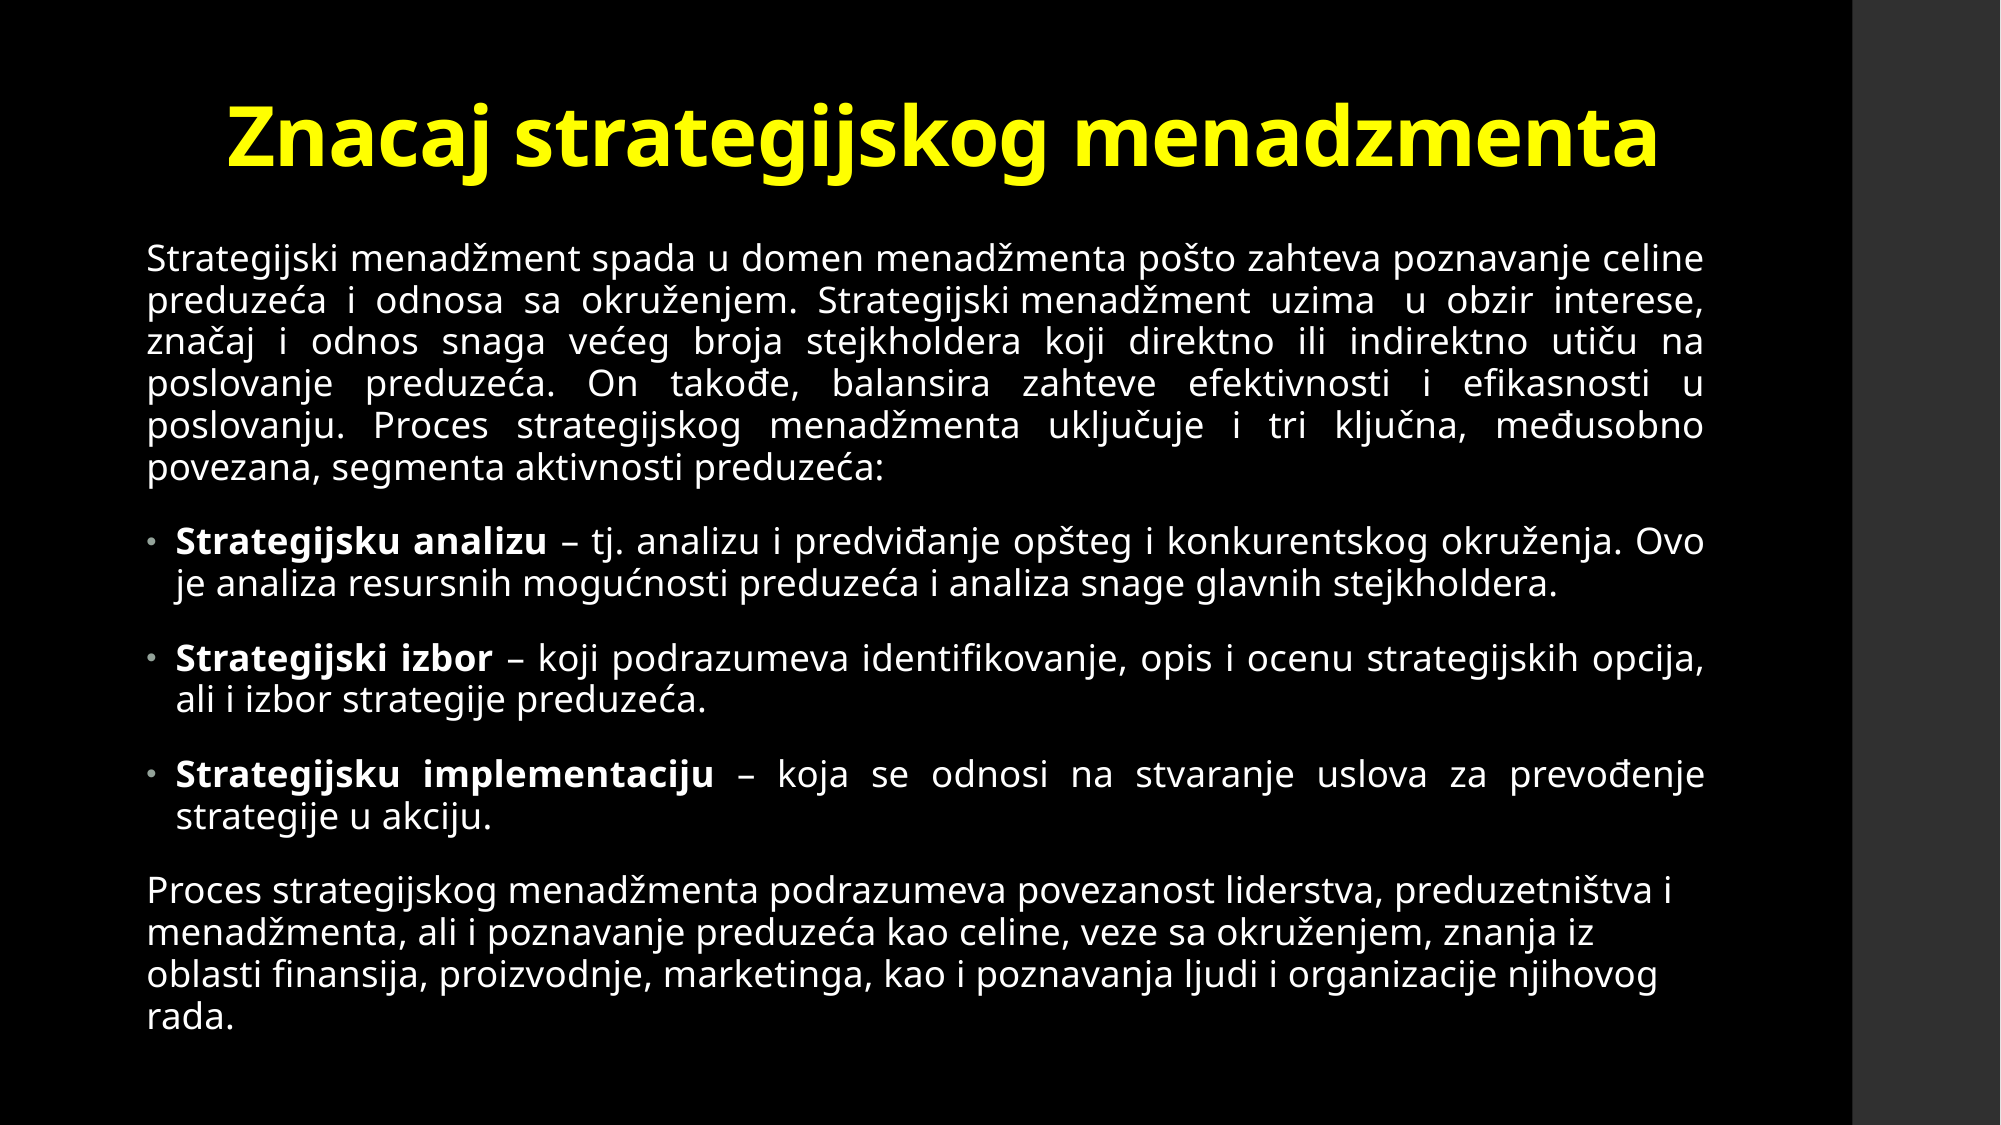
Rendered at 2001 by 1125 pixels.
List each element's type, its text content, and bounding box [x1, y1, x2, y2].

title Znacaj strategijskog menadzmenta [150, 68, 1741, 192]
list Strategijski menadžment spada u domen menadžmenta pošto zahteva poznavanje celine preduzeća i odnosa sa okruženjem. Strategijski menadžment uzima u obzir interese, značaj i odnos snaga većeg broja stejkholdera koji direktno ili indirektno utiču na poslovanje preduzeća. On takođe, balansira zahteve efektivnosti i efikasnosti u poslovanju. Proces strategijskog menadžmenta uključuje i tri ključna, međusobno povezana, segmenta aktivnosti preduzeća: Strategijsku analizu – tj. analizu i predviđanje opšteg i konkurentskog okruženja. Ovo je analiza resursnih mogućnosti preduzeća i analiza snage glavnih stejkholdera. Strategijski izbor – koji podrazumeva identifikovanje, opis i ocenu strategijskih opcija, ali i izbor strategije preduzeća. Strategijsku implementaciju – koja se odnosi na stvaranje uslova za prevođenje strategije u akciju. Proces strategijskog menadžmenta podrazumeva povezanost liderstva, preduzetništva i menadžmenta, ali i poznavanje preduzeća kao celine, veze sa okruženjem, znanja iz oblasti finansija, proizvodnje, marketinga, kao i poznavanja ljudi i organizacije njihovog rada. [131, 230, 1723, 1052]
